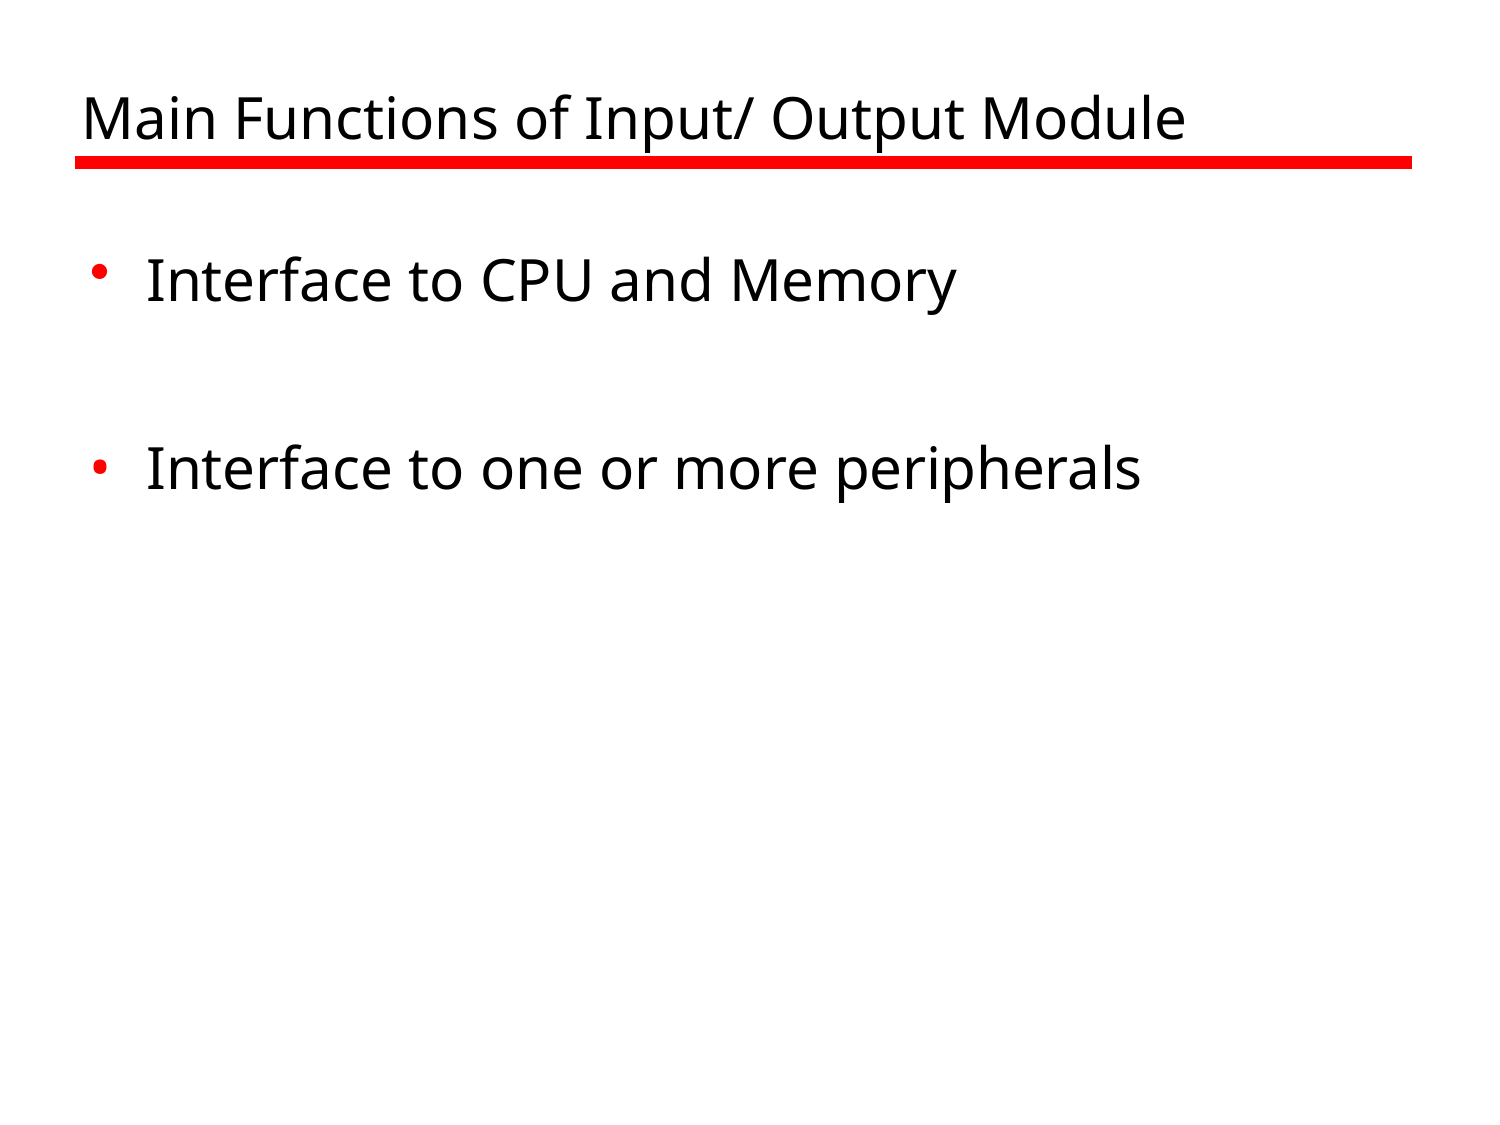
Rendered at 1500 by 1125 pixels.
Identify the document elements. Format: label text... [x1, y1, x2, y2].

text_box Main Functions of Input/ Output Module Interface to CPU and Memory Interface to one or more peripherals [79, 79, 1388, 502]
